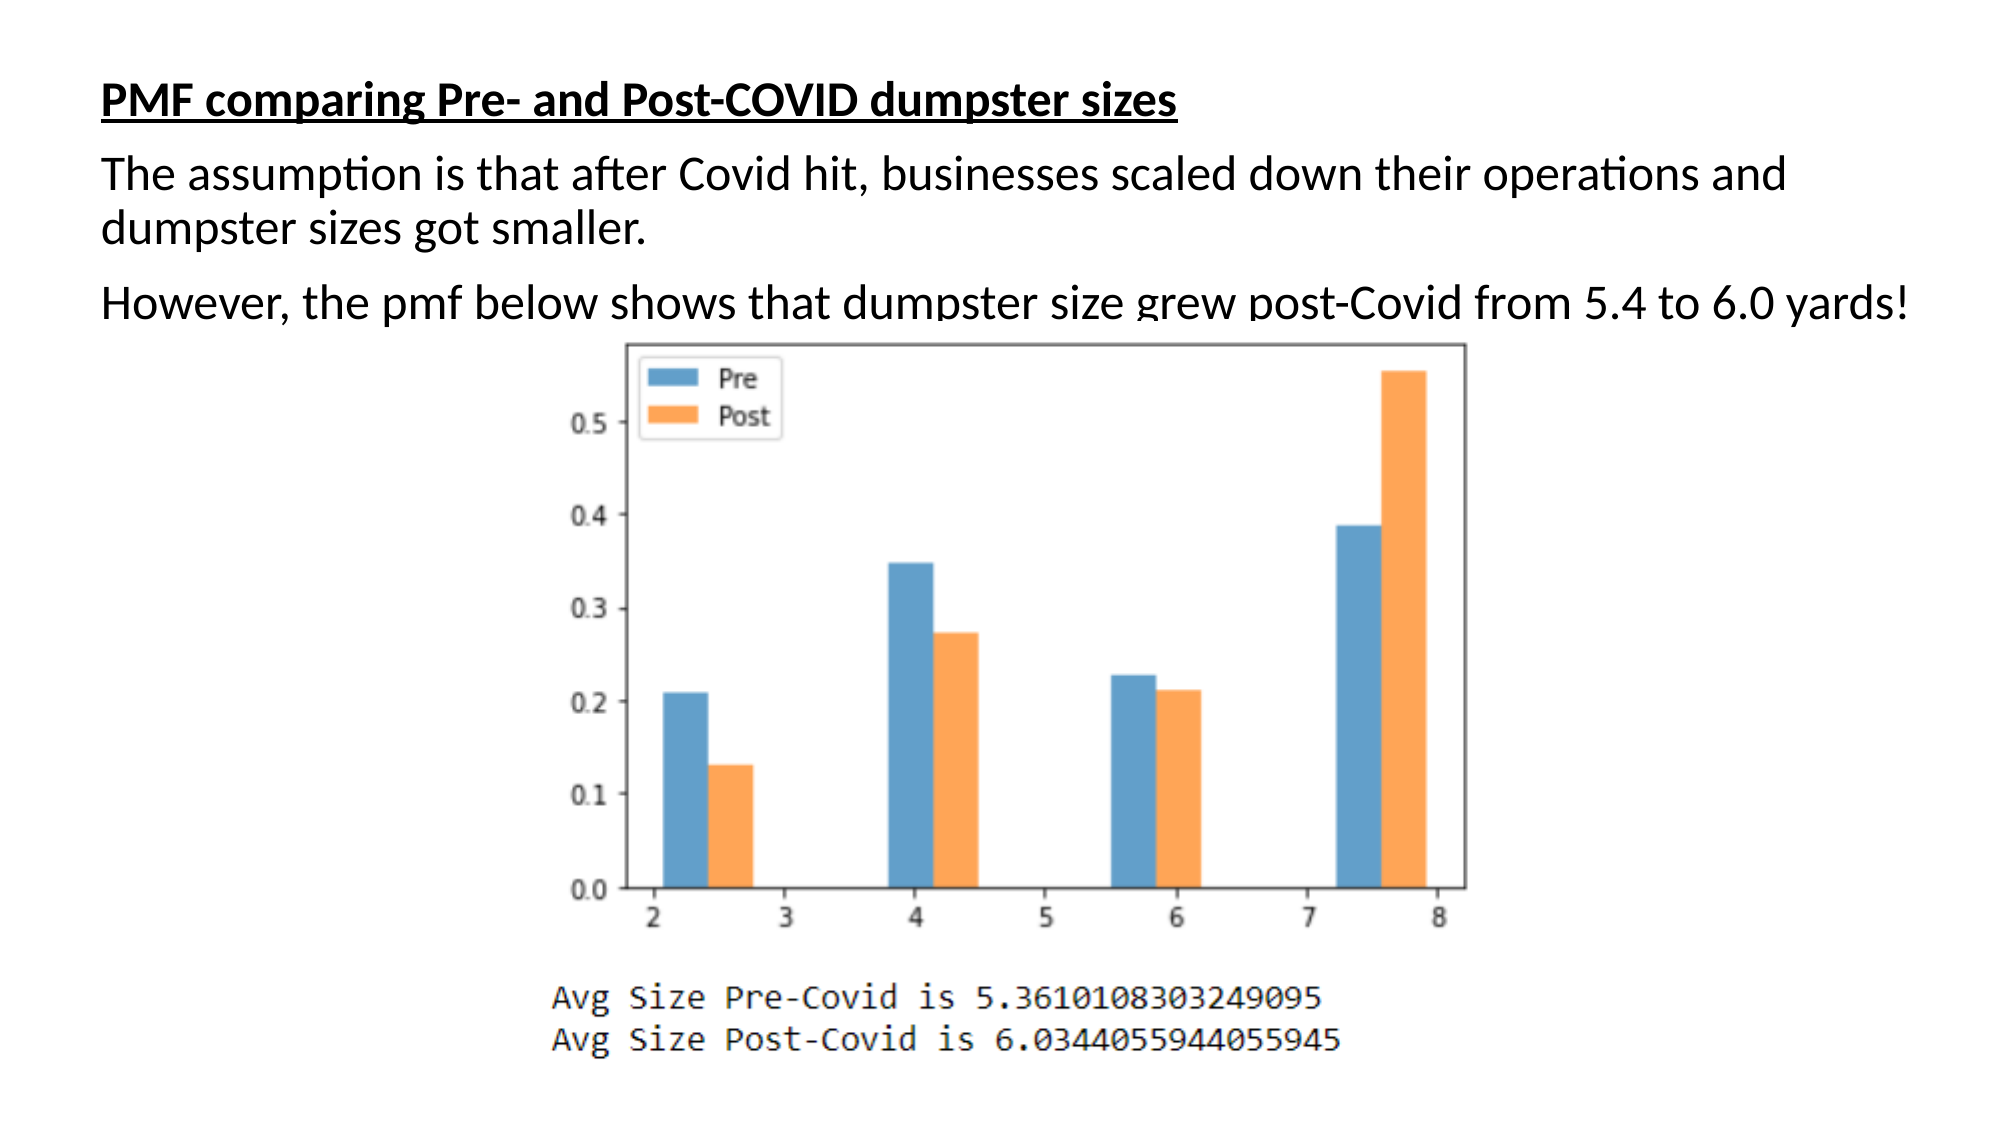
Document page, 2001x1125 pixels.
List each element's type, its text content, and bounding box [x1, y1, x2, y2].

list PMF comparing Pre- and Post-COVID dumpster sizes The assumption is that after Covid hit, businesses scaled down their operations and dumpster sizes got smaller. However, the pmf below shows that dumpster size grew post-Covid from 5.4 to 6.0 yards! [85, 65, 1943, 1070]
picture [524, 321, 1504, 1071]
